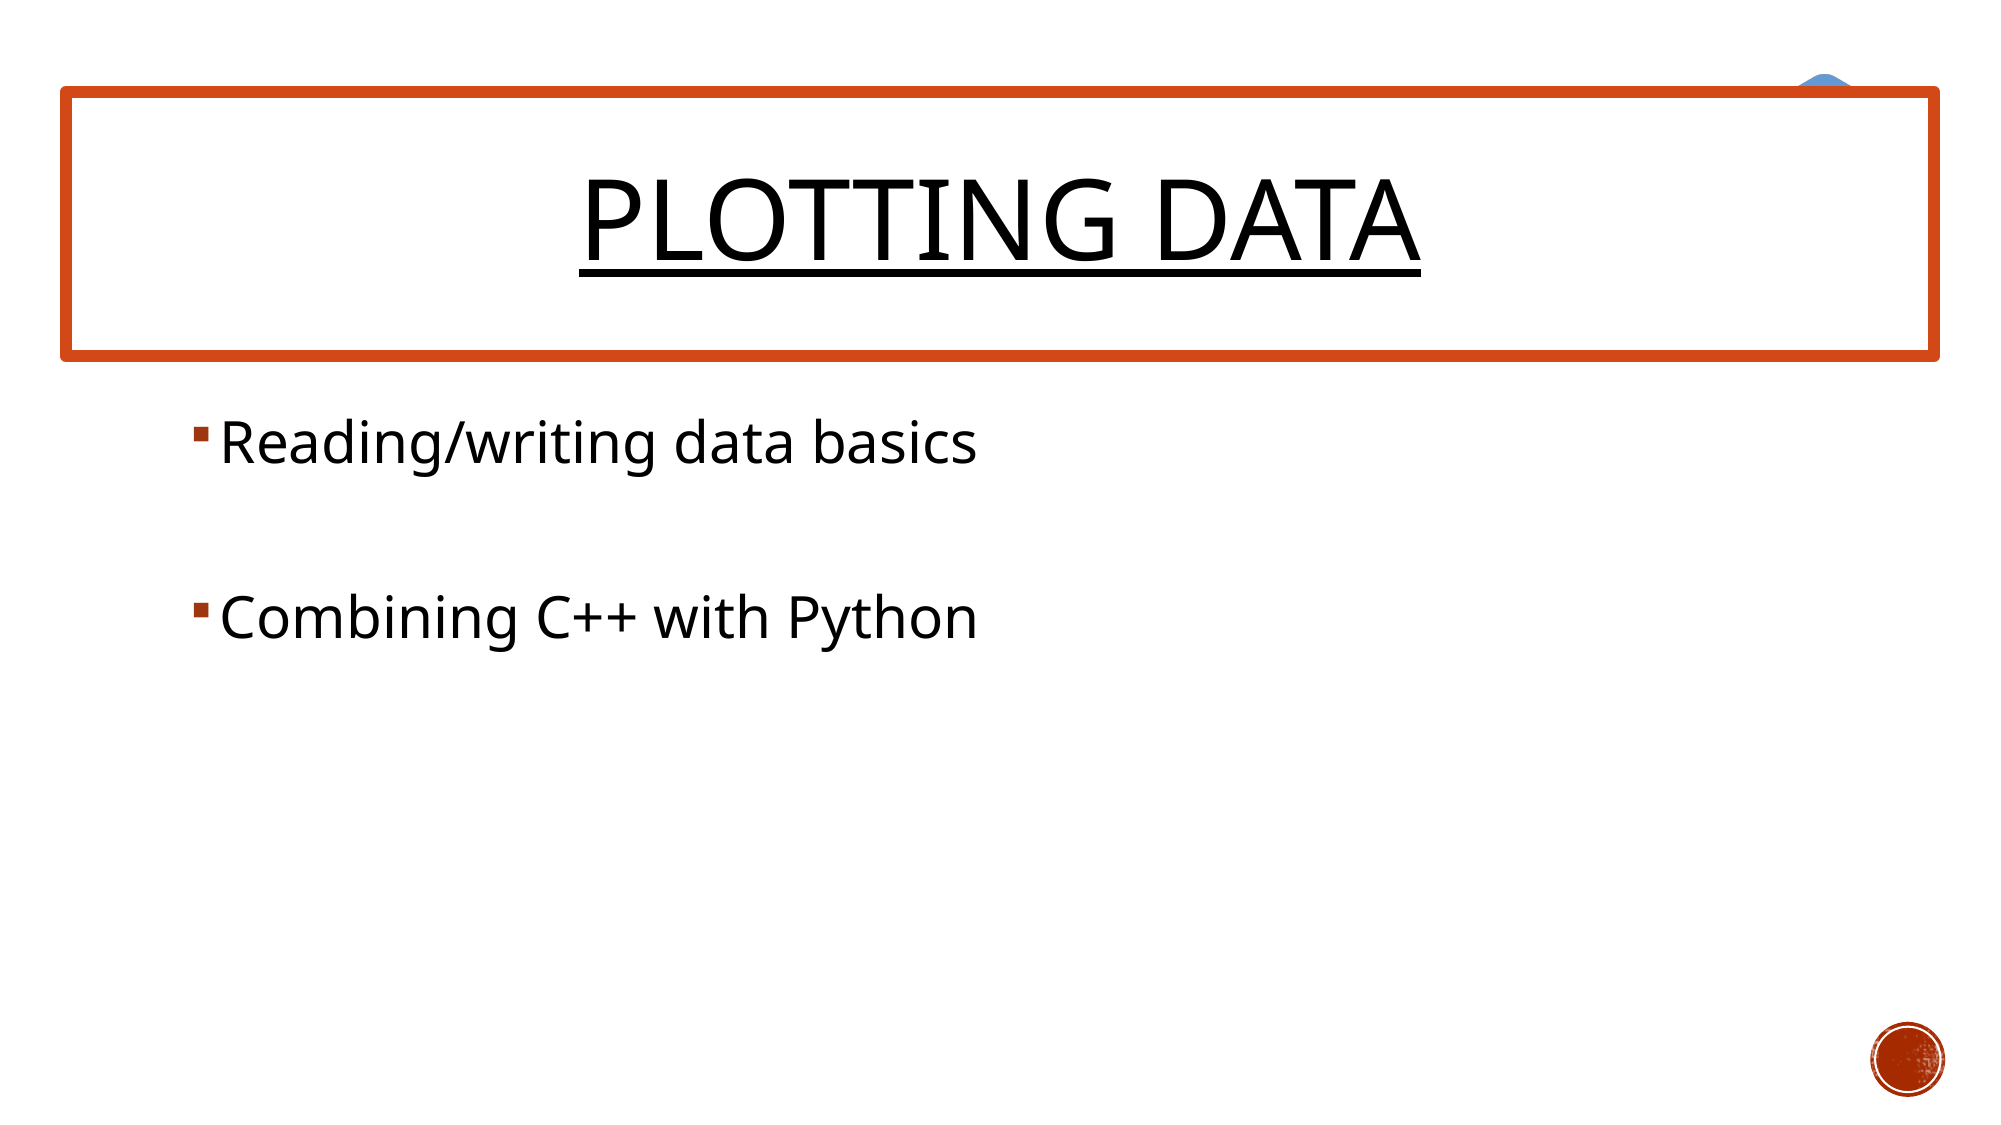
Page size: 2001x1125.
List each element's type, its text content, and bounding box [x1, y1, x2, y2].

text_box Plotting data [65, 92, 1935, 356]
list Reading/writing data basics Combining C++ with Python [174, 405, 1825, 1070]
picture [1712, 74, 1937, 326]
